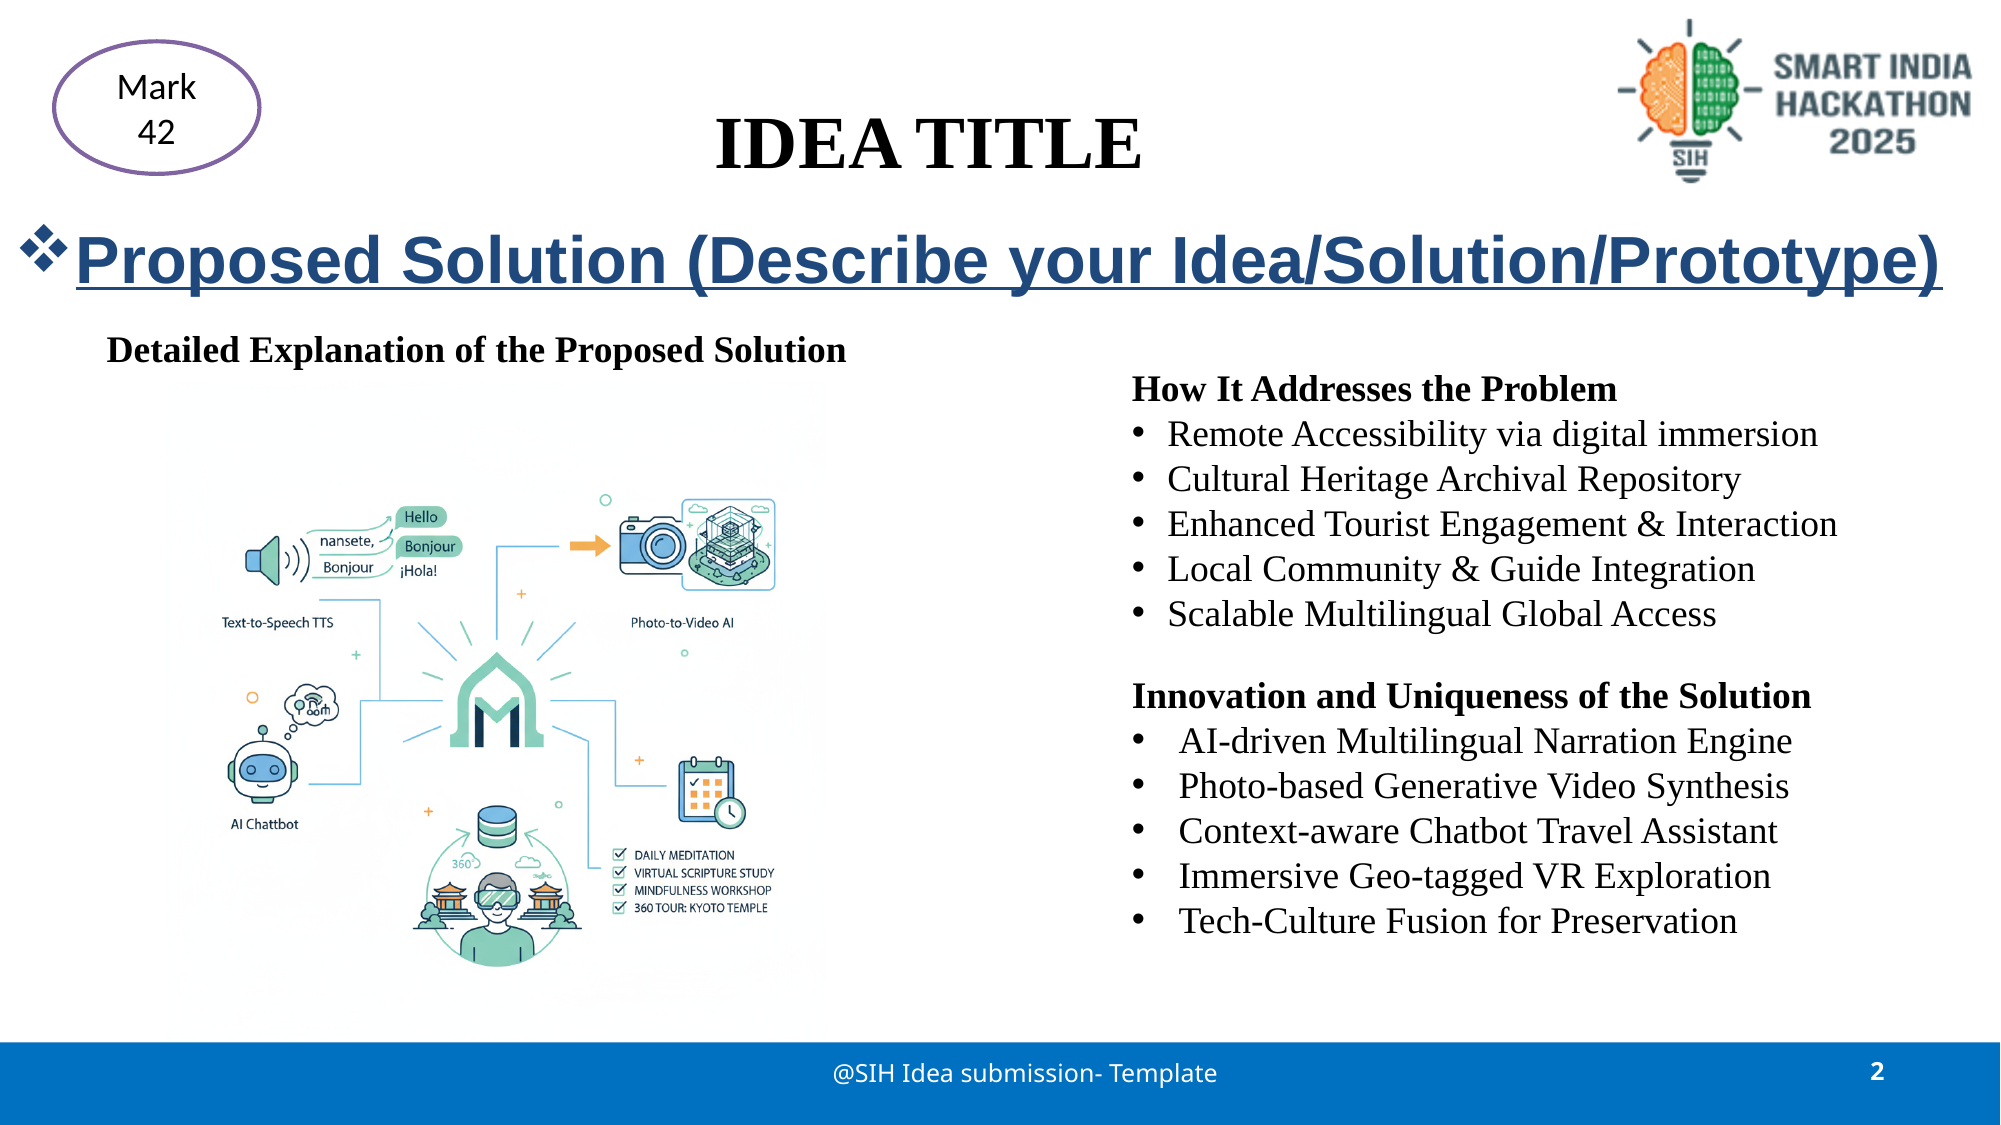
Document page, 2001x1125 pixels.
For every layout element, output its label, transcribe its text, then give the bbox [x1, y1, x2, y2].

slide_number 2 [1433, 1042, 1900, 1103]
text_box Innovation and Uniqueness of the Solution AI-driven Multilingual Narration Engine Photo-based Generative Video Synthesis Context-aware Chatbot Travel Assistant Immersive Geo-tagged VR Exploration Tech-Culture Fusion for Preservation [1117, 663, 2000, 994]
picture [166, 381, 827, 1041]
title IDEA TITLE [29, 0, 1831, 188]
text_box Detailed Explanation of the Proposed Solution [91, 317, 1026, 423]
text_box How It Addresses the Problem Remote Accessibility via digital immersion Cultural Heritage Archival Repository Enhanced Tourist Engagement & Interaction Local Community & Guide Integration Scalable Multilingual Global Access [1117, 356, 2000, 642]
footer @SIH Idea submission- Template [762, 1042, 1289, 1103]
picture [1614, 9, 1977, 194]
text_box Mark 42 [52, 39, 262, 176]
text_box Proposed Solution (Describe your Idea/Solution/Prototype) [0, 208, 2000, 404]
text_box [0, 1042, 2000, 1125]
